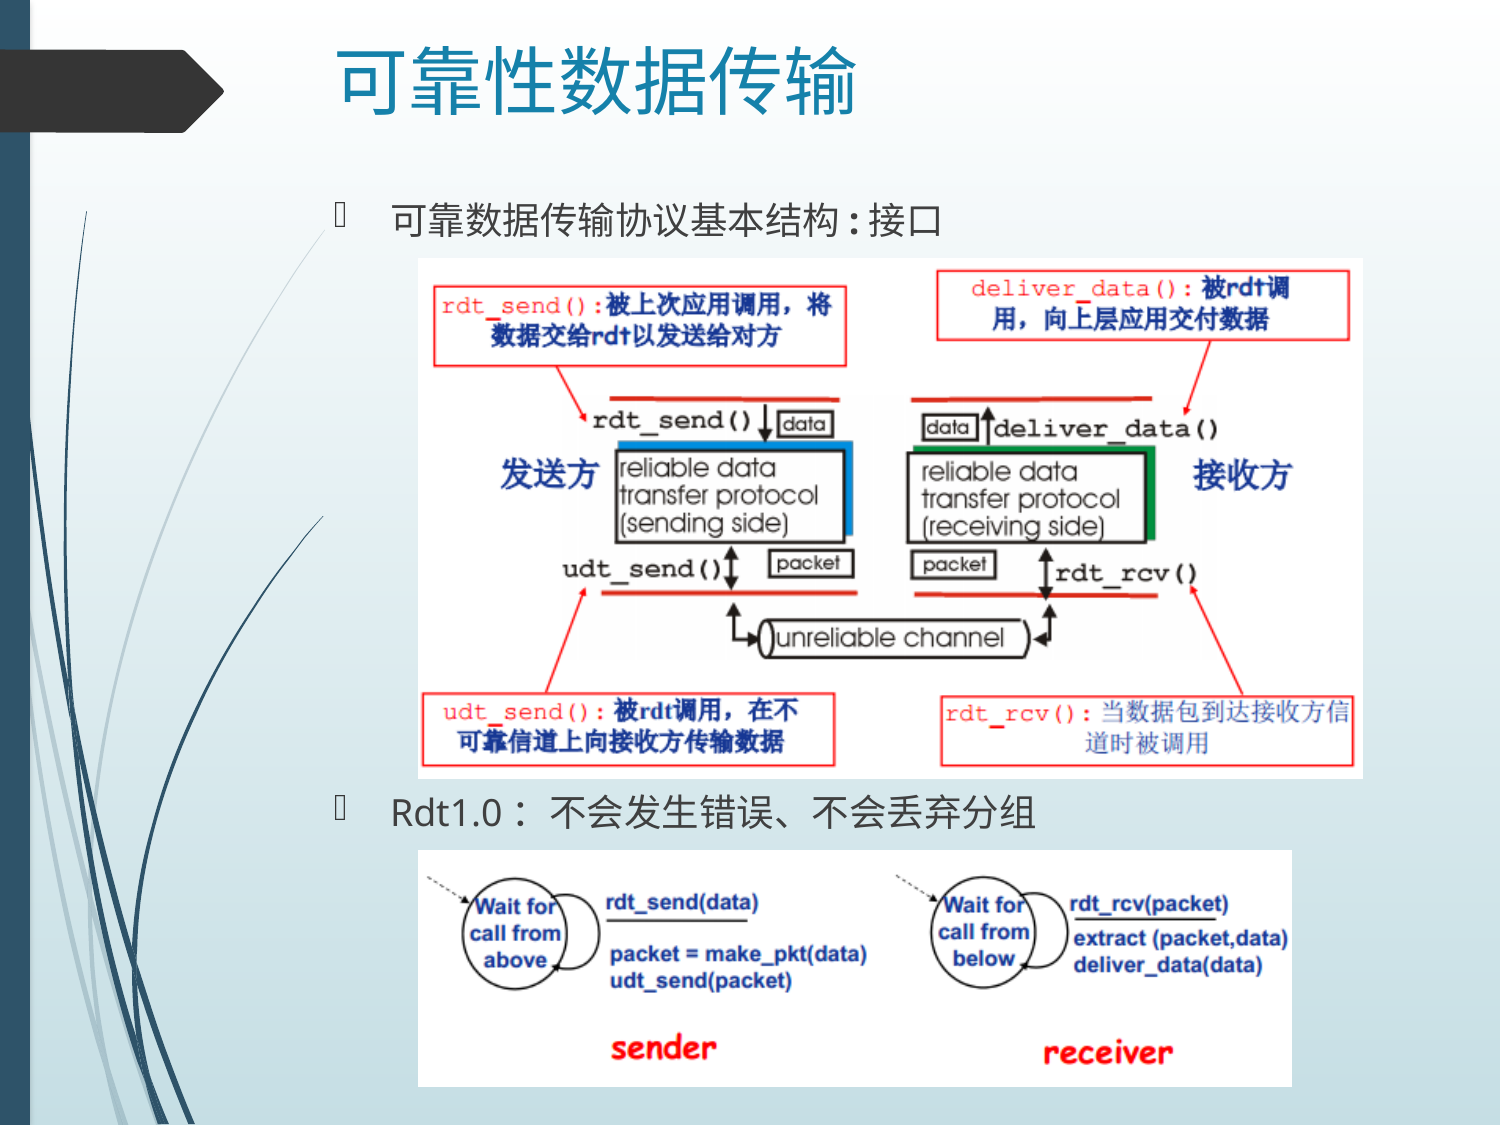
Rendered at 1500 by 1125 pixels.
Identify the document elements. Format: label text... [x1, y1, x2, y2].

picture [418, 850, 1292, 1087]
list 可靠数据传输协议基本结构:接口 Rdt1.0：不会发生错误、不会丢弃分组 [318, 189, 1400, 1087]
title 可靠性数据传输 [318, 27, 1400, 156]
picture [418, 258, 1364, 779]
